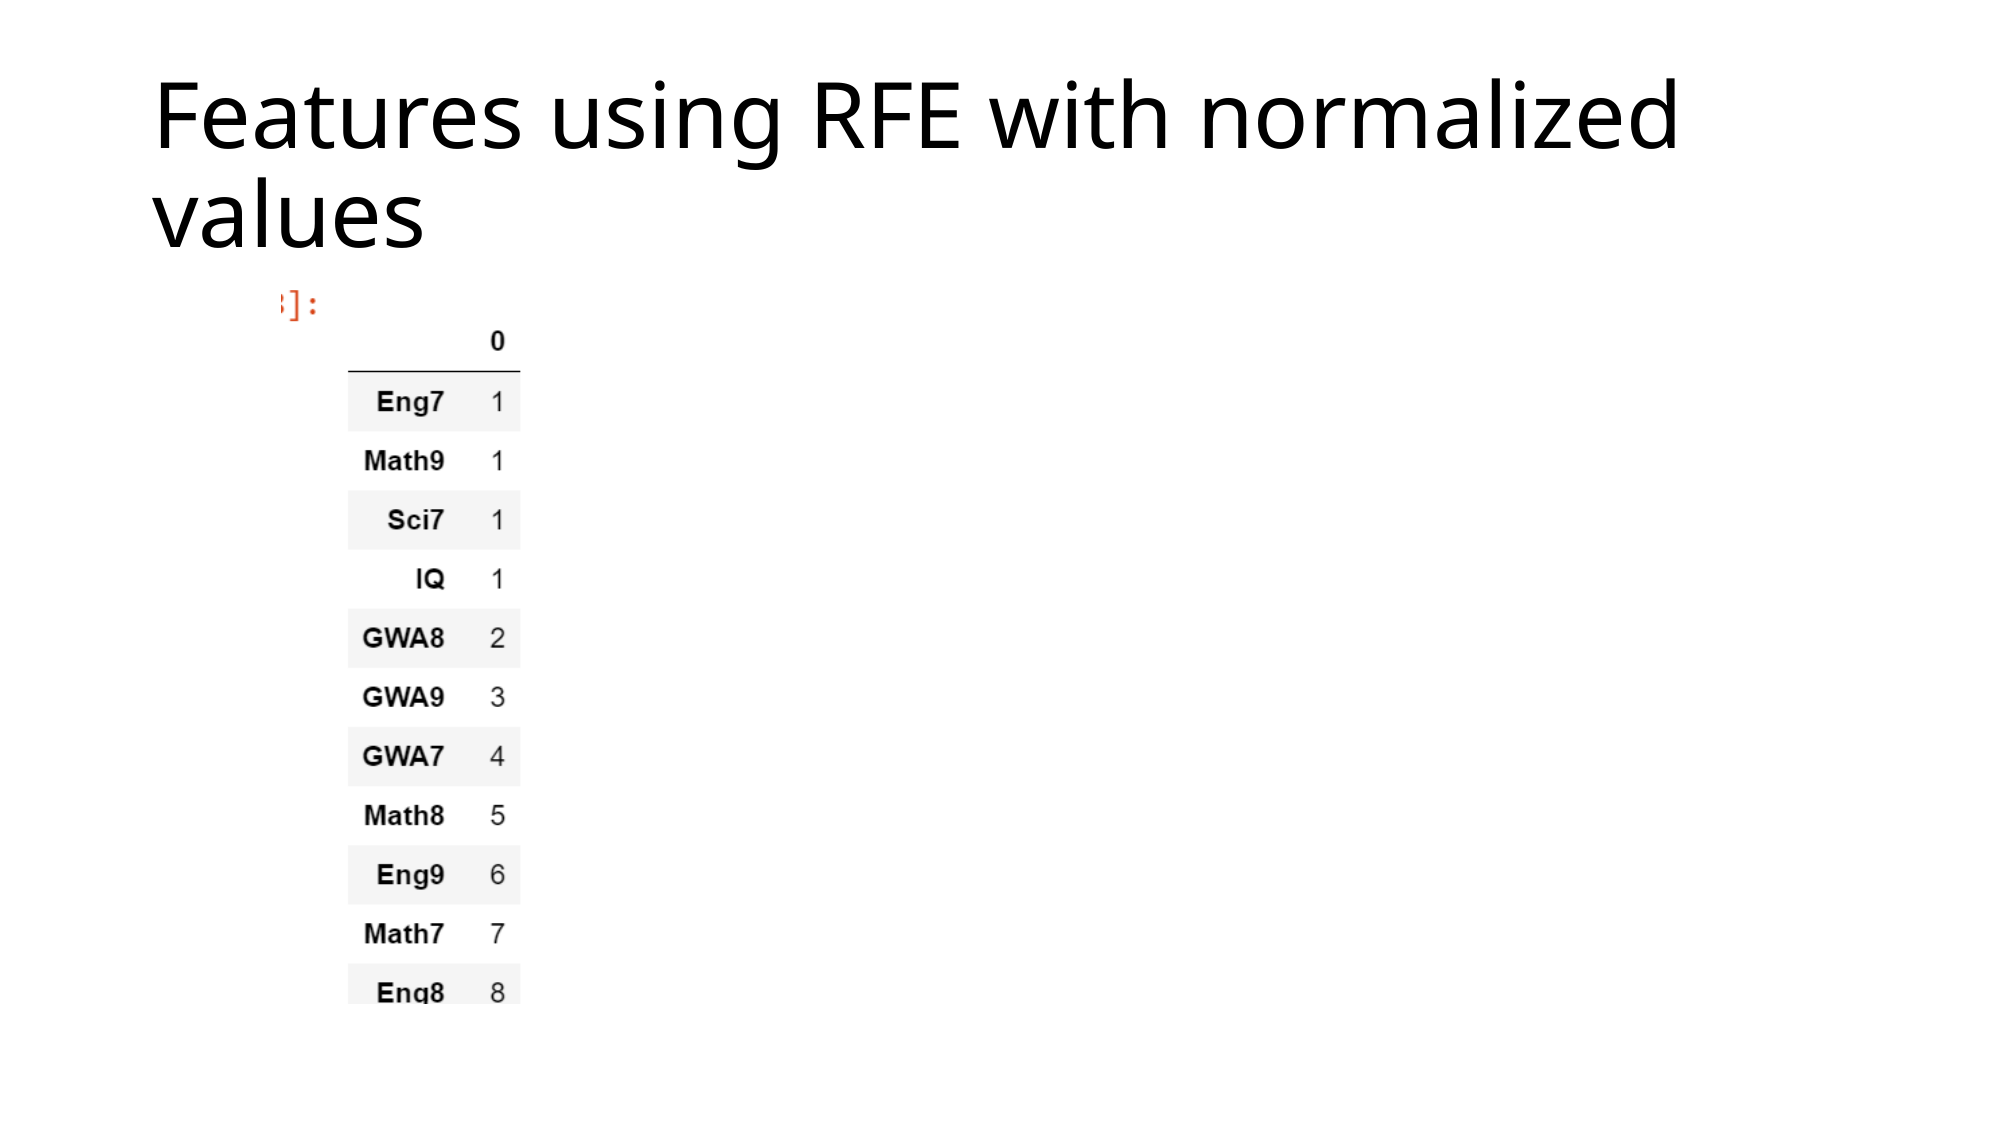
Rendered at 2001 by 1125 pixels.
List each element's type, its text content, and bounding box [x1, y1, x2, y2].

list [280, 289, 624, 1004]
title Features using RFE with normalized values [137, 59, 1863, 278]
